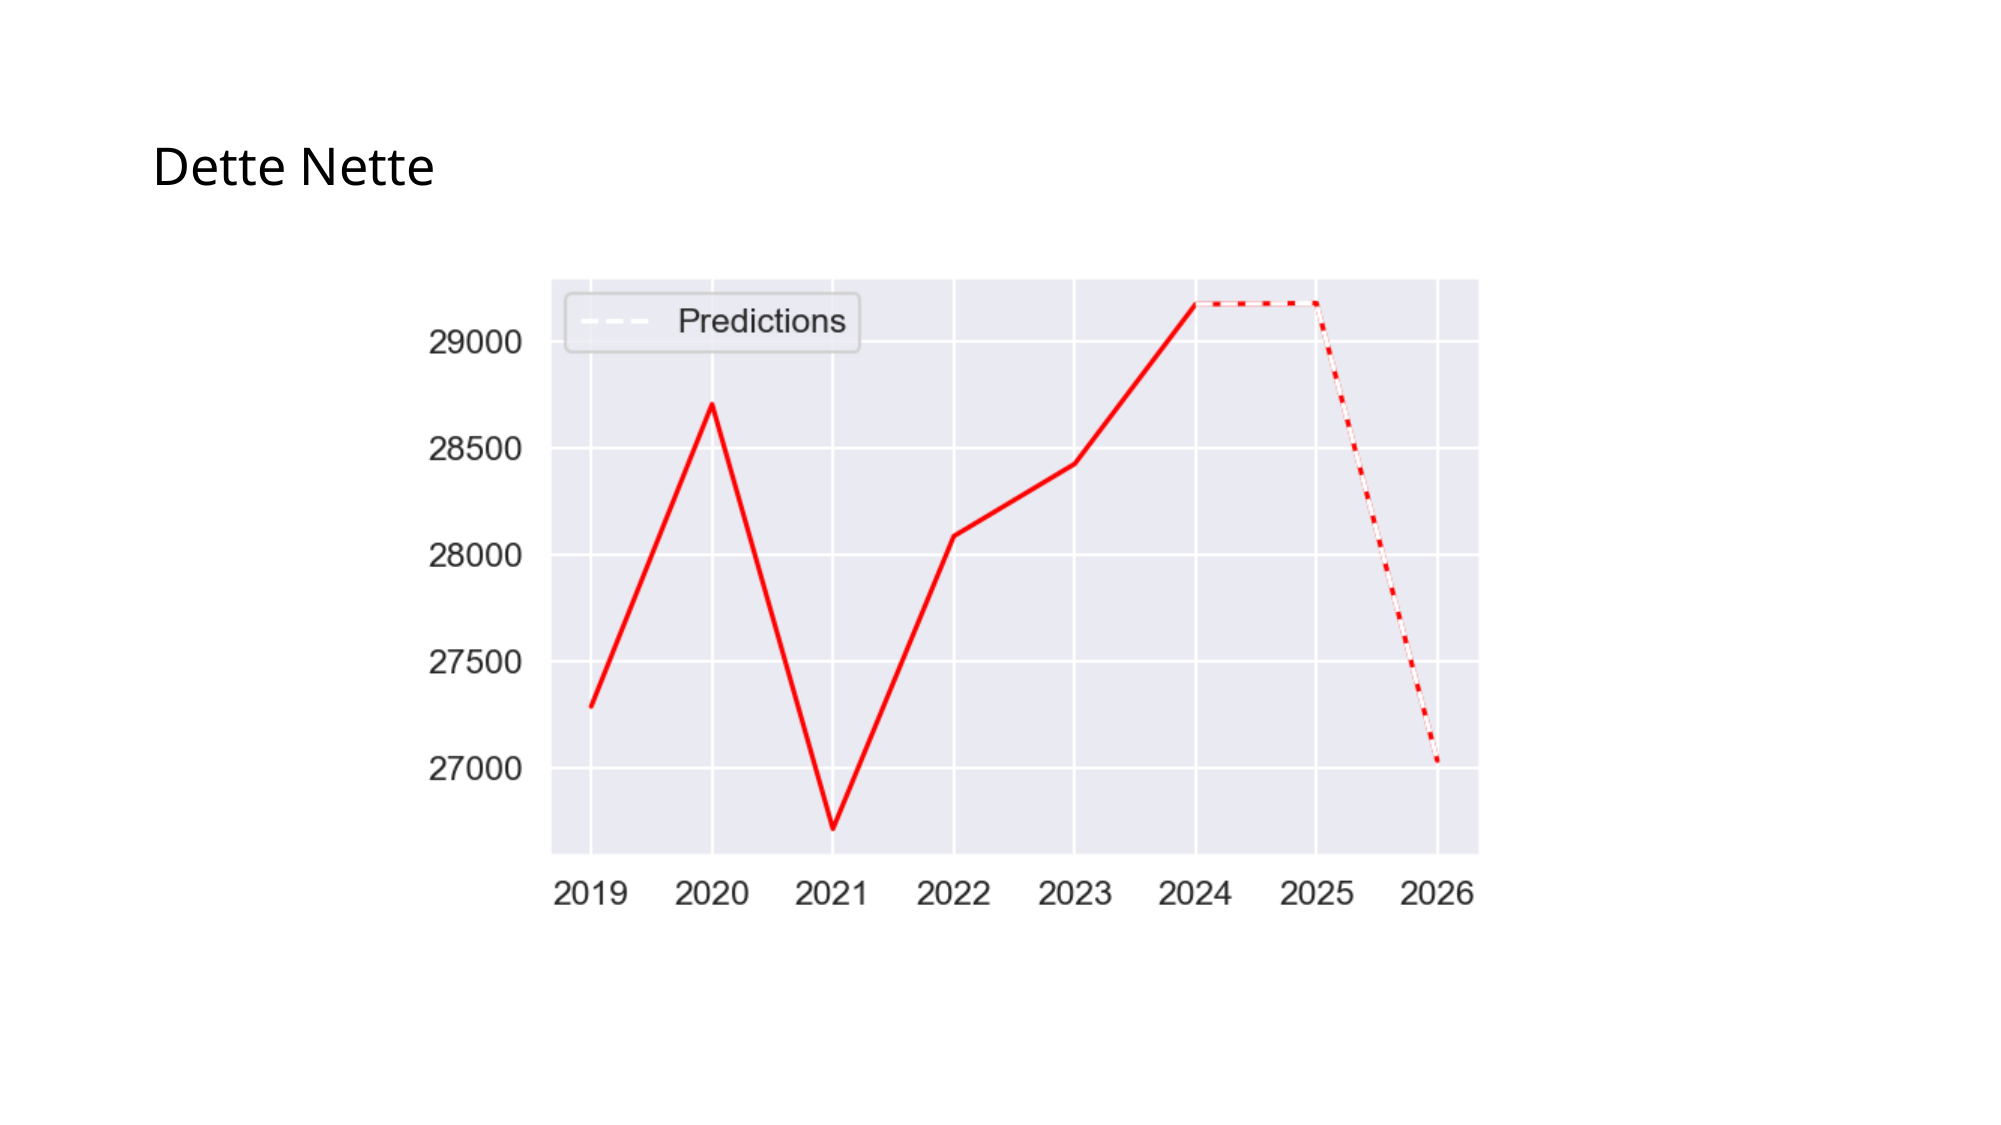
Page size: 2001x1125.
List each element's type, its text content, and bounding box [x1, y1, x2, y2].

picture [399, 187, 1600, 938]
title Dette Nette [137, 59, 1863, 278]
